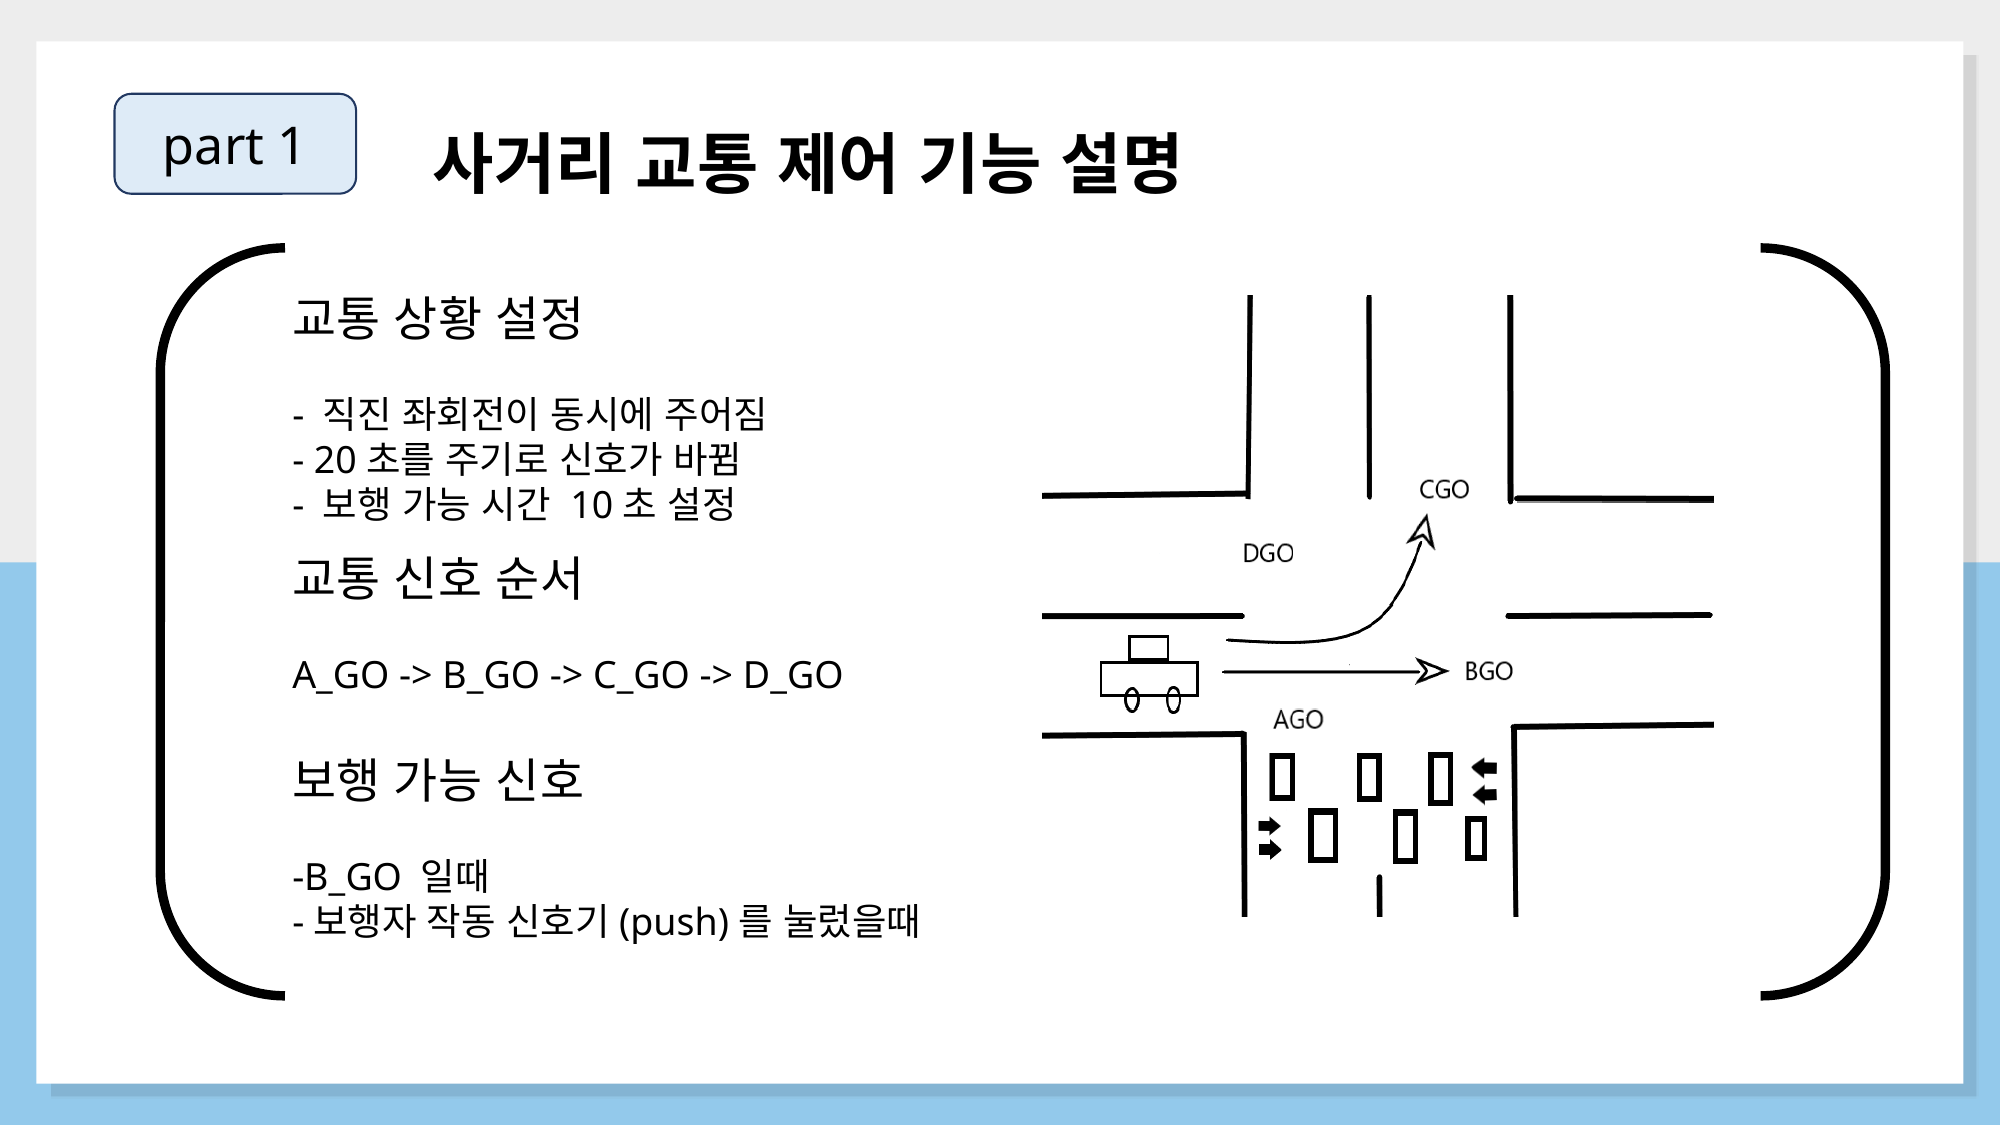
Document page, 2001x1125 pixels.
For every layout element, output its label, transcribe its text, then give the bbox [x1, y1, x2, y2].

title 사거리 교통 제어 기능 설명 [417, 73, 1808, 211]
text_box [159, 247, 1886, 997]
picture [1022, 295, 1732, 917]
text_box 교통 상황 설정 - 직진 좌회전이 동시에 주어짐 - 20초를 주기로 신호가 바뀜 - 보행 가능 시간 10초 설정 [277, 281, 857, 579]
text_box 보행 가능 신호 -B_GO 일때 -보행자 작동 신호기(push)를 눌렀을때 [277, 743, 1000, 951]
text_box 교통 신호 순서 A_GO -> B_GO -> C_GO -> D_GO [277, 541, 1022, 704]
text_box [0, 0, 2000, 563]
text_box [35, 40, 1964, 1085]
text_box part 1 [113, 92, 358, 195]
